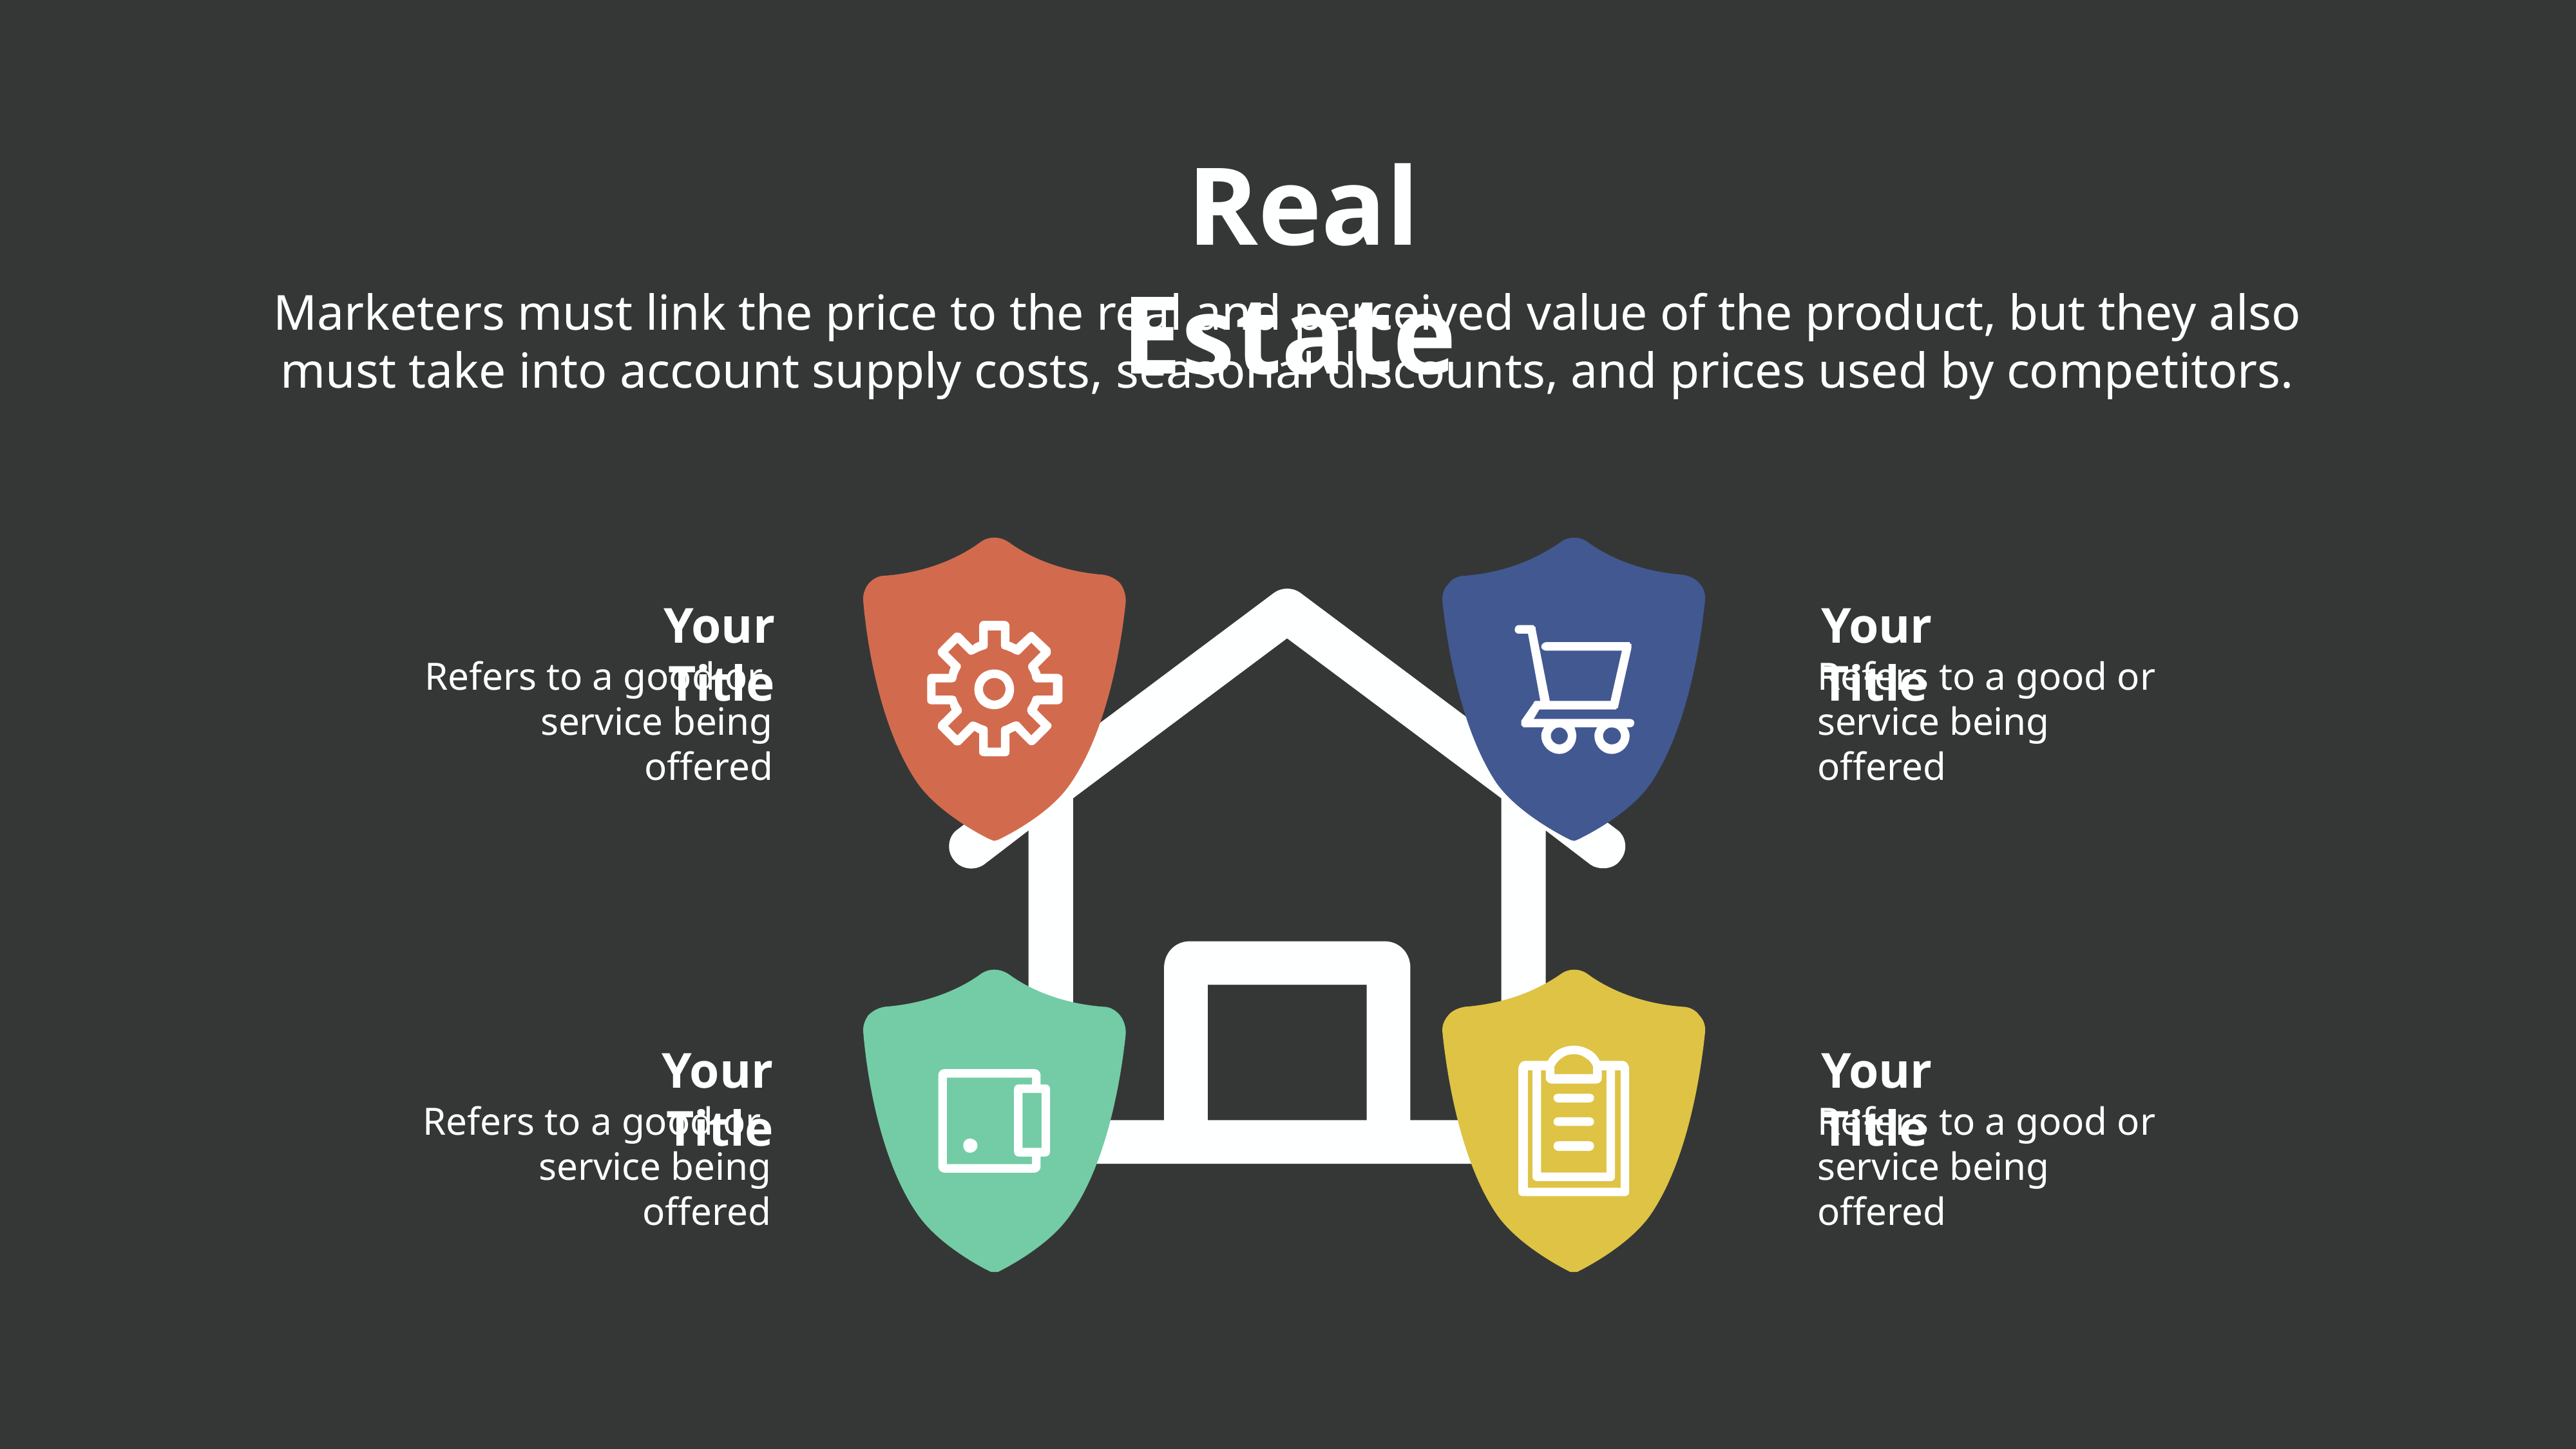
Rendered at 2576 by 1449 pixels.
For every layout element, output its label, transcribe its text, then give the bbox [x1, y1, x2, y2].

text_box Refers to a good or service being offered [402, 1092, 781, 1190]
text_box [1442, 537, 1706, 841]
text_box [1553, 1141, 1594, 1151]
text_box [974, 669, 1015, 710]
text_box Refers to a good or service being offered [404, 647, 783, 745]
text_box [1514, 625, 1635, 754]
text_box Marketers must link the price to the real and perceived value of the product, but they also must take into account supply costs, seasonal discounts, and prices used by competitors. [259, 277, 2317, 404]
text_box Refers to a good or service being offered [1808, 1092, 2186, 1190]
text_box Refers to a good or service being offered [1808, 647, 2186, 745]
text_box [927, 621, 1063, 757]
text_box [949, 588, 1626, 1002]
text_box Your Title [1811, 1035, 2057, 1084]
text_box [1553, 1117, 1594, 1126]
text_box Real Estate [1020, 133, 1587, 273]
text_box [1518, 1045, 1630, 1197]
text_box [963, 1138, 978, 1153]
text_box [1097, 941, 1471, 1164]
text_box [1553, 1094, 1594, 1103]
text_box [938, 1069, 1051, 1173]
text_box Your Title [539, 590, 785, 639]
text_box [863, 537, 1126, 841]
text_box Your Title [1811, 590, 2057, 639]
text_box [863, 969, 1126, 1273]
text_box Your Title [537, 1035, 783, 1084]
text_box [1442, 969, 1706, 1273]
